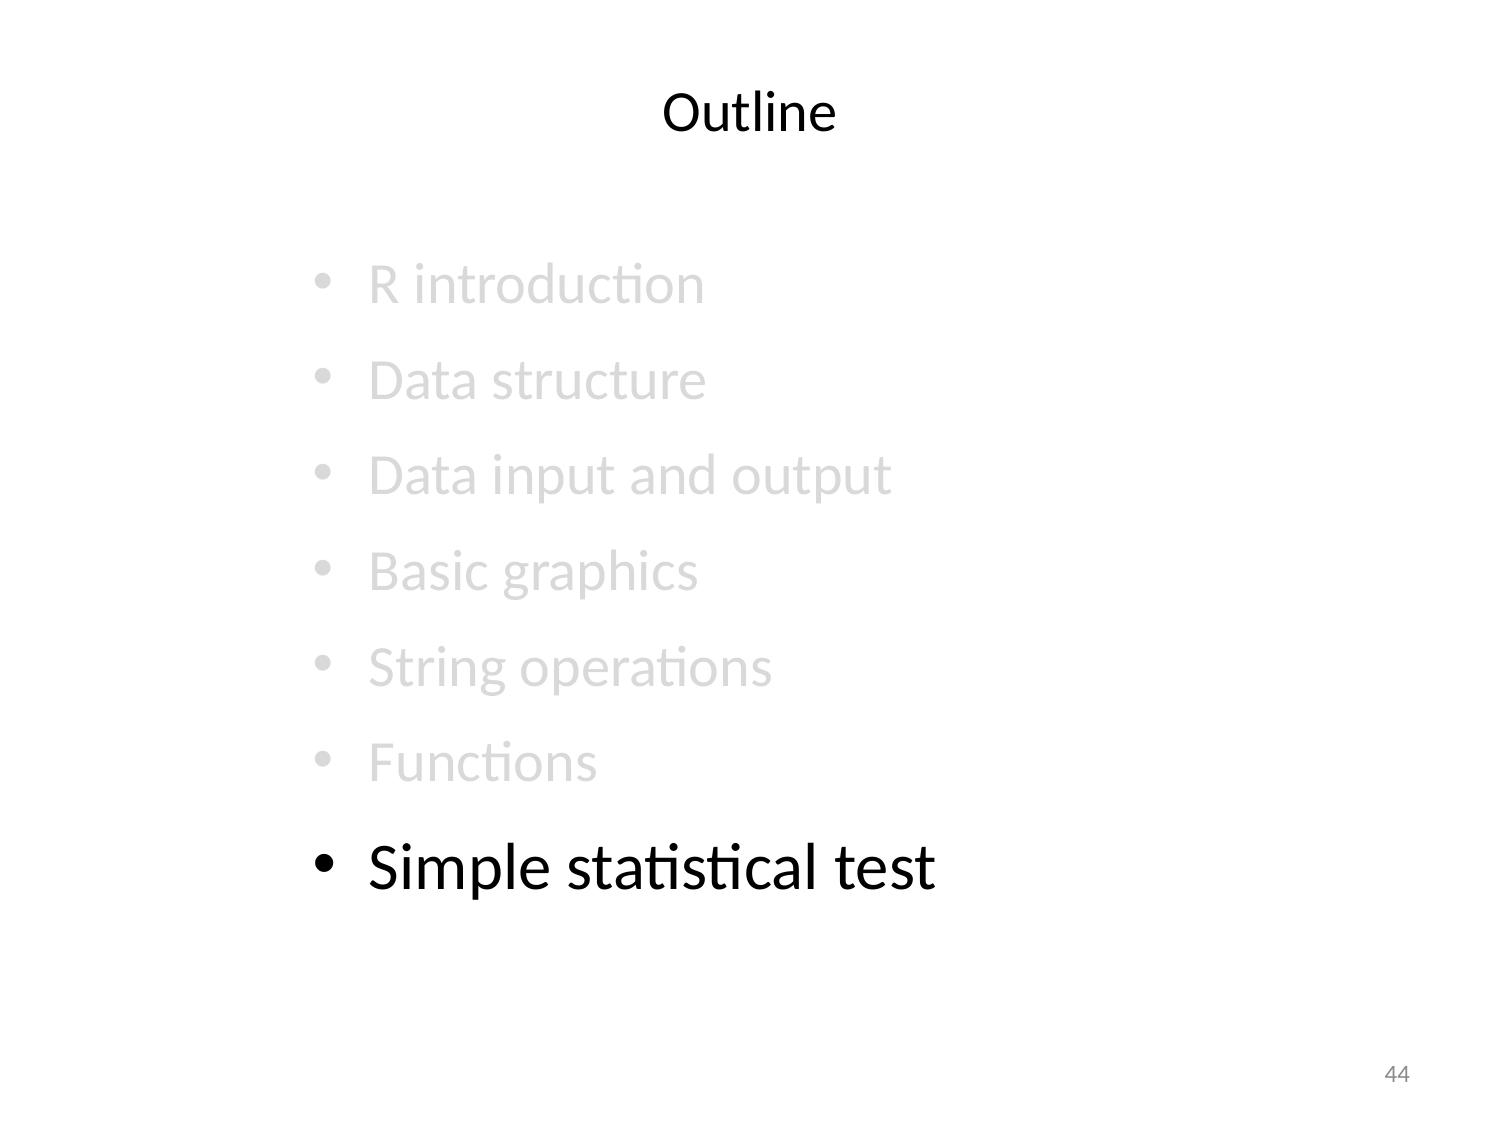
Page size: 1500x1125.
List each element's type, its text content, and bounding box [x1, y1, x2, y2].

slide_number 44 [1074, 1042, 1425, 1103]
list R introduction Data structure Data input and output Basic graphics String operations Functions Simple statistical test [297, 223, 1222, 932]
title Outline [75, 45, 1425, 172]
